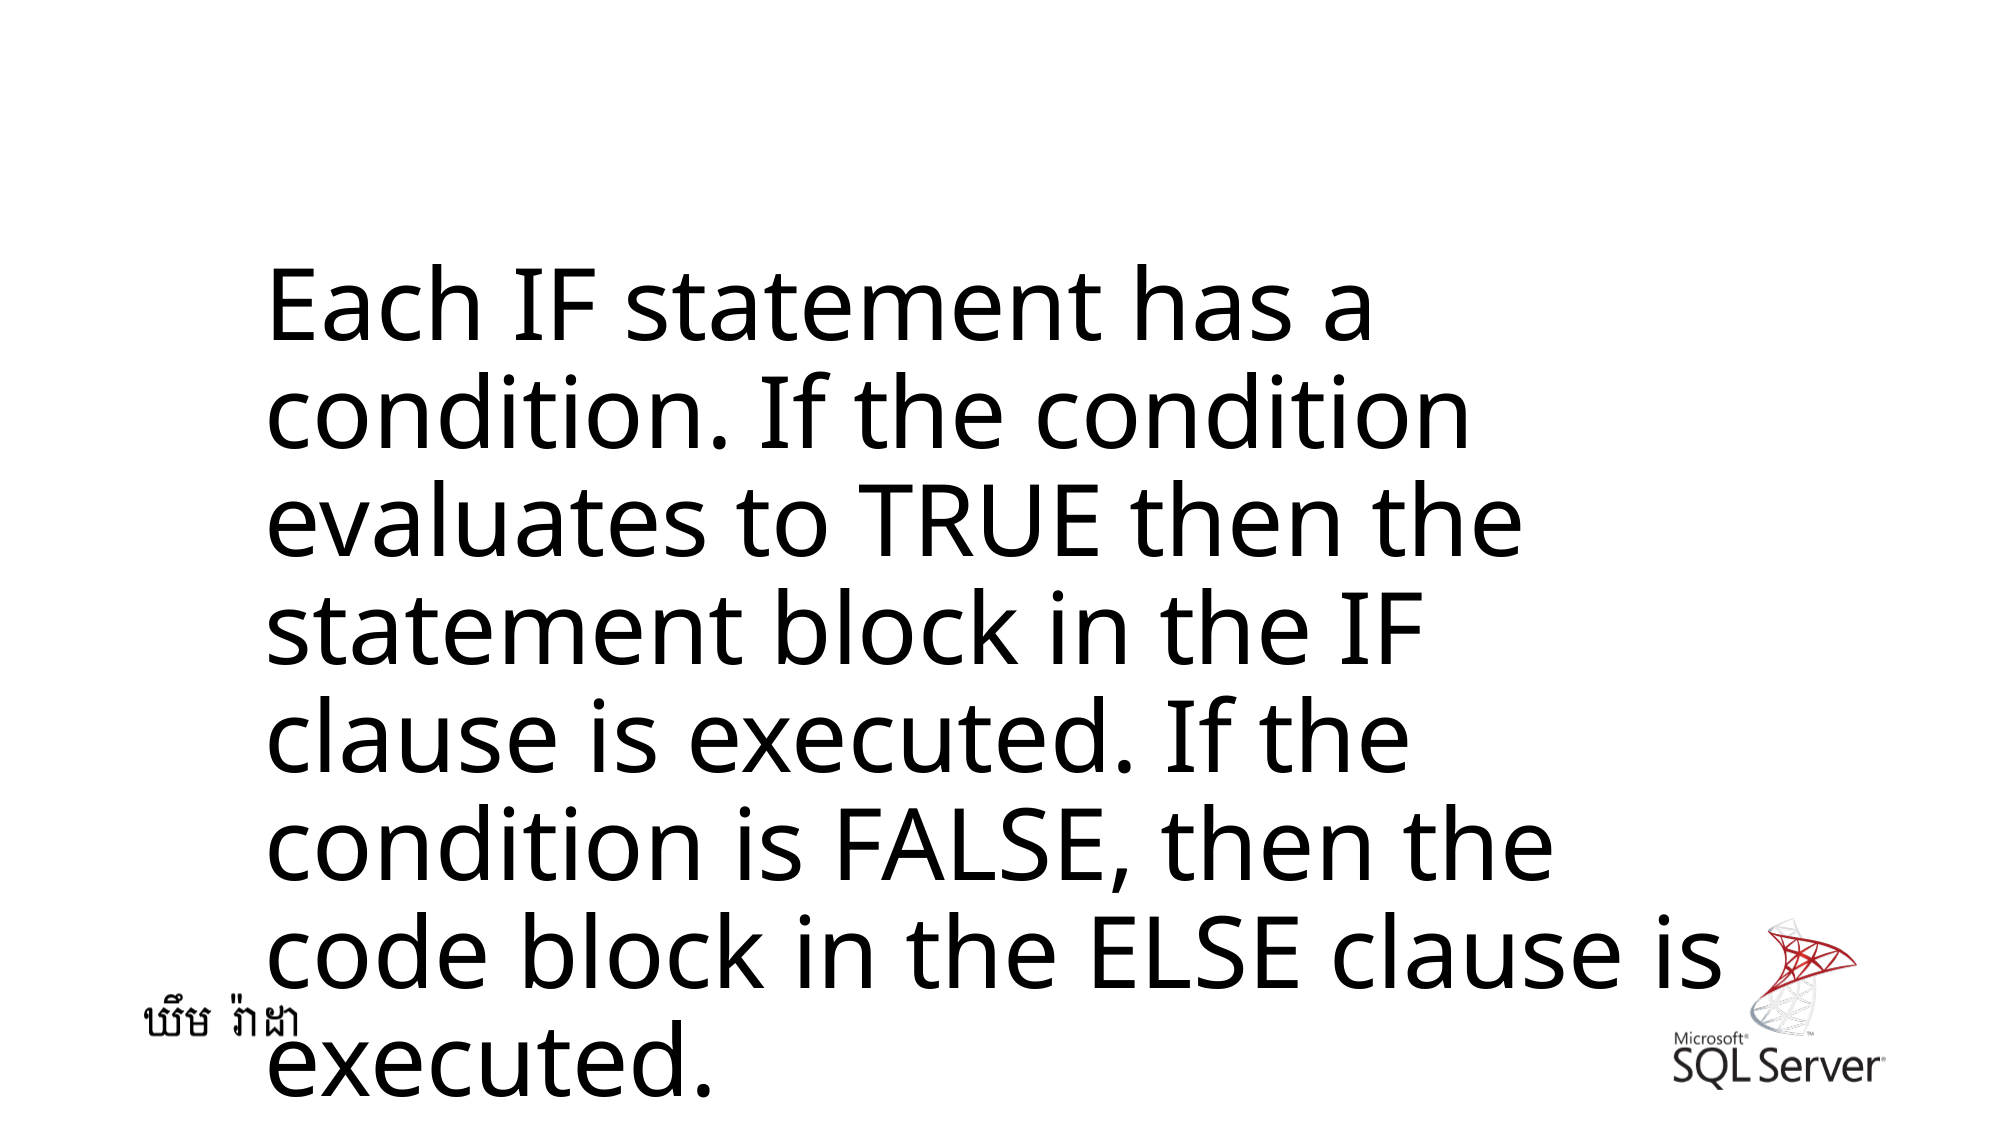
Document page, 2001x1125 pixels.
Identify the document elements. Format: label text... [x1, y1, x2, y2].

subtitle Each IF statement has a condition. If the condition evaluates to TRUE then the statement block in the IF clause is executed. If the condition is FALSE, then the code block in the ELSE clause is executed. [249, 247, 1750, 818]
picture [93, 918, 1886, 1125]
